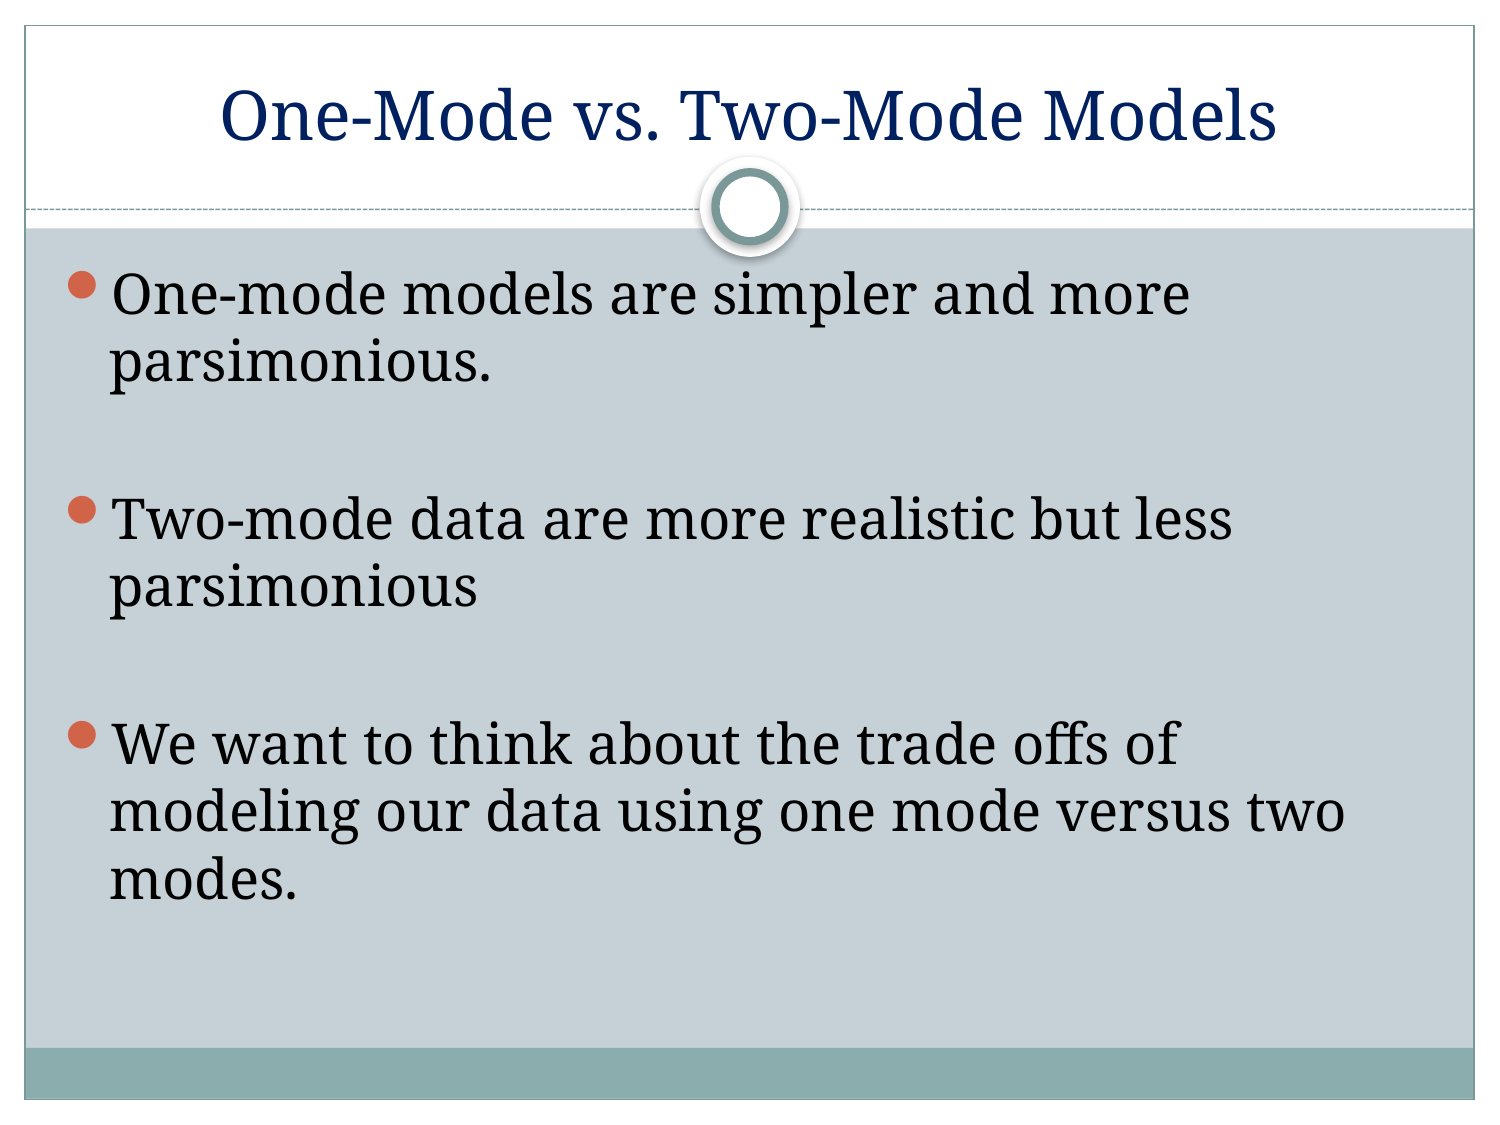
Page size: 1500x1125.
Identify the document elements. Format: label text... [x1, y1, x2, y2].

title One-Mode vs. Two-Mode Models [49, 37, 1450, 162]
list One-mode models are simpler and more parsimonious. Two-mode data are more realistic but less parsimonious We want to think about the trade offs of modeling our data using one mode versus two modes. [49, 250, 1445, 1001]
